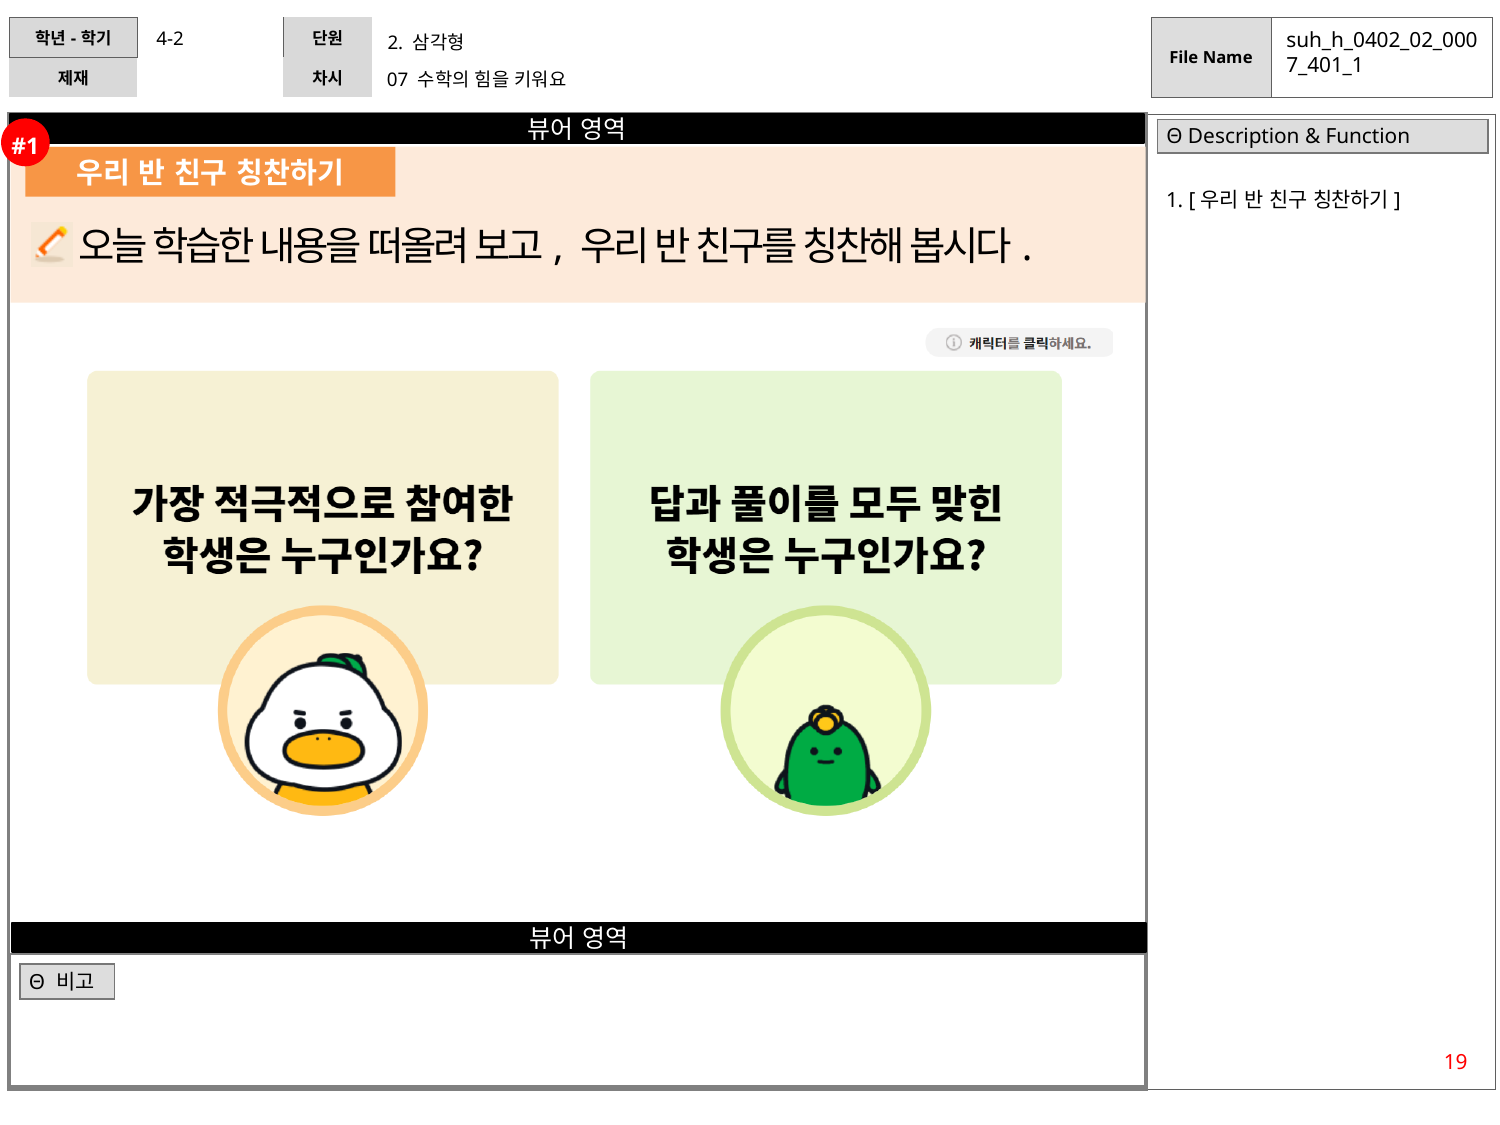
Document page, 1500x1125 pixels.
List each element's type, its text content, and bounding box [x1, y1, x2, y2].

text_box [9, 145, 1148, 305]
text_box 07 수학의 힘을 키워요 [372, 60, 821, 96]
text_box 1. [우리 반 친구 칭찬하기] [1151, 179, 1500, 369]
text_box suh_h_0402_02_0007_401_1 [1271, 18, 1500, 84]
table_header Θ Description & Function [1158, 120, 1487, 152]
picture [31, 222, 73, 267]
text_box 4-2 [141, 18, 284, 55]
text_box 2. 삼각형 [372, 23, 828, 48]
text_box 우리 반 친구 칭찬하기 [25, 146, 396, 197]
text_box #1 [0, 116, 52, 169]
text_box 오늘 학습한 내용을 떠올려 보고, 우리 반 친구를 칭찬해 봅시다. [63, 213, 1150, 277]
picture [80, 323, 1113, 817]
